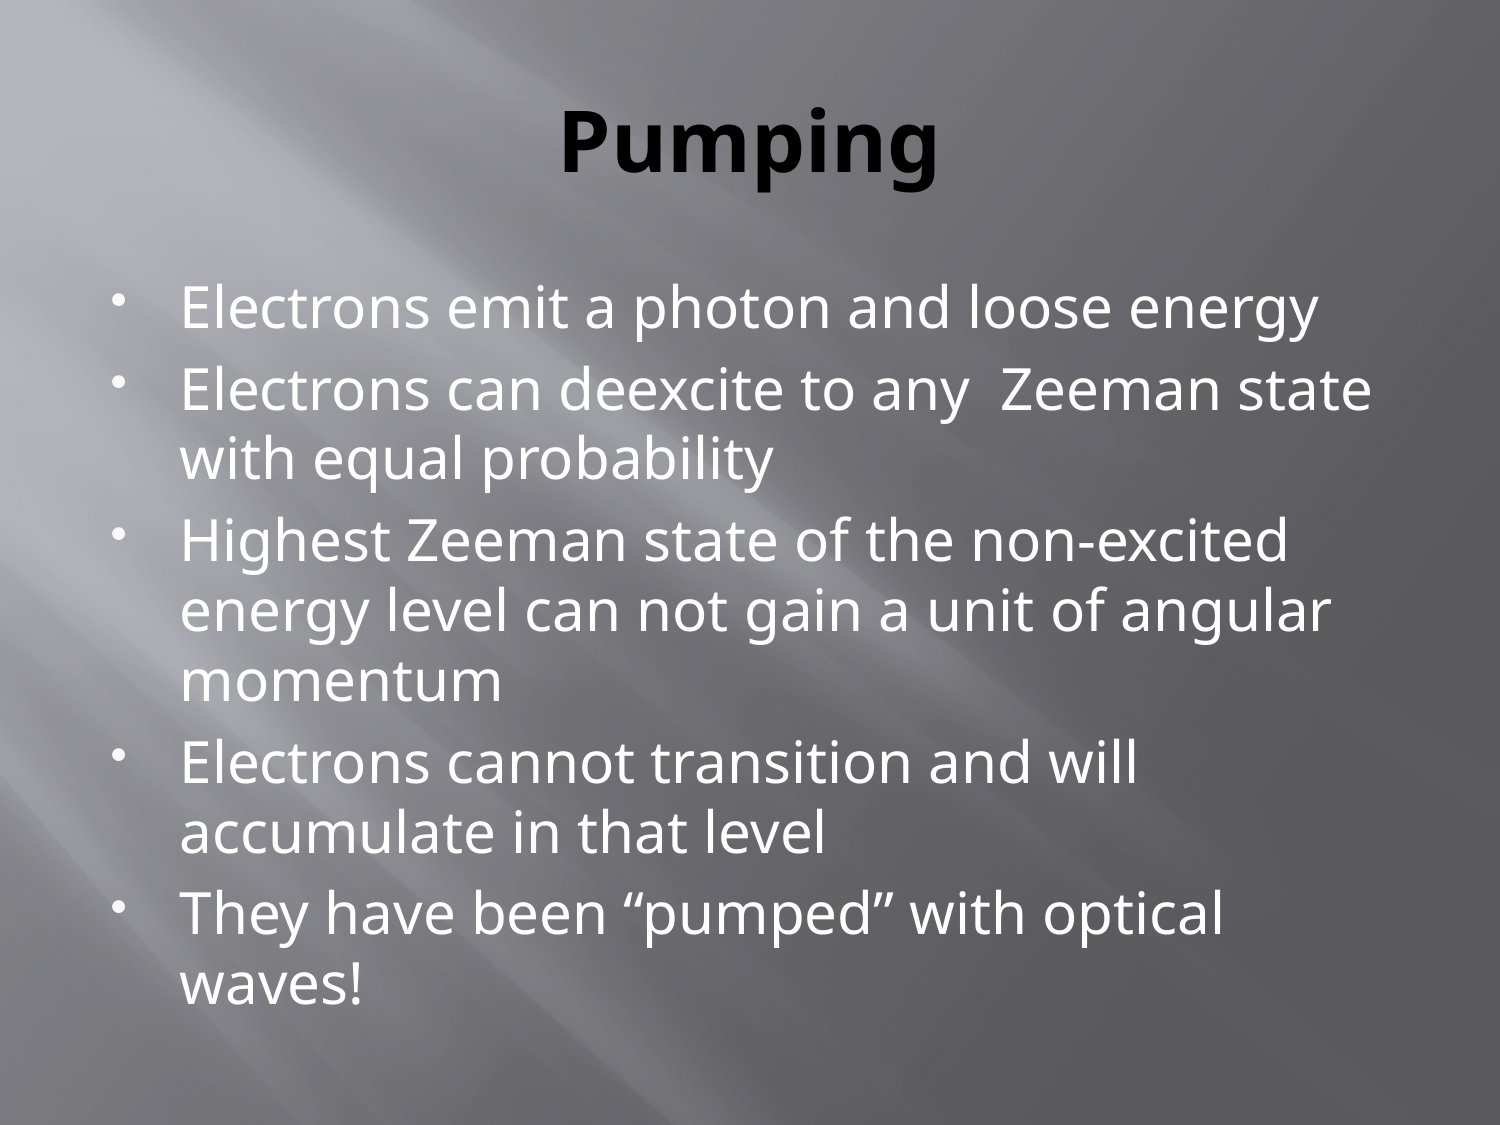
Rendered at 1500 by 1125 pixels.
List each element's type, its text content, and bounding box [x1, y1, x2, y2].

title Pumping [75, 45, 1425, 233]
